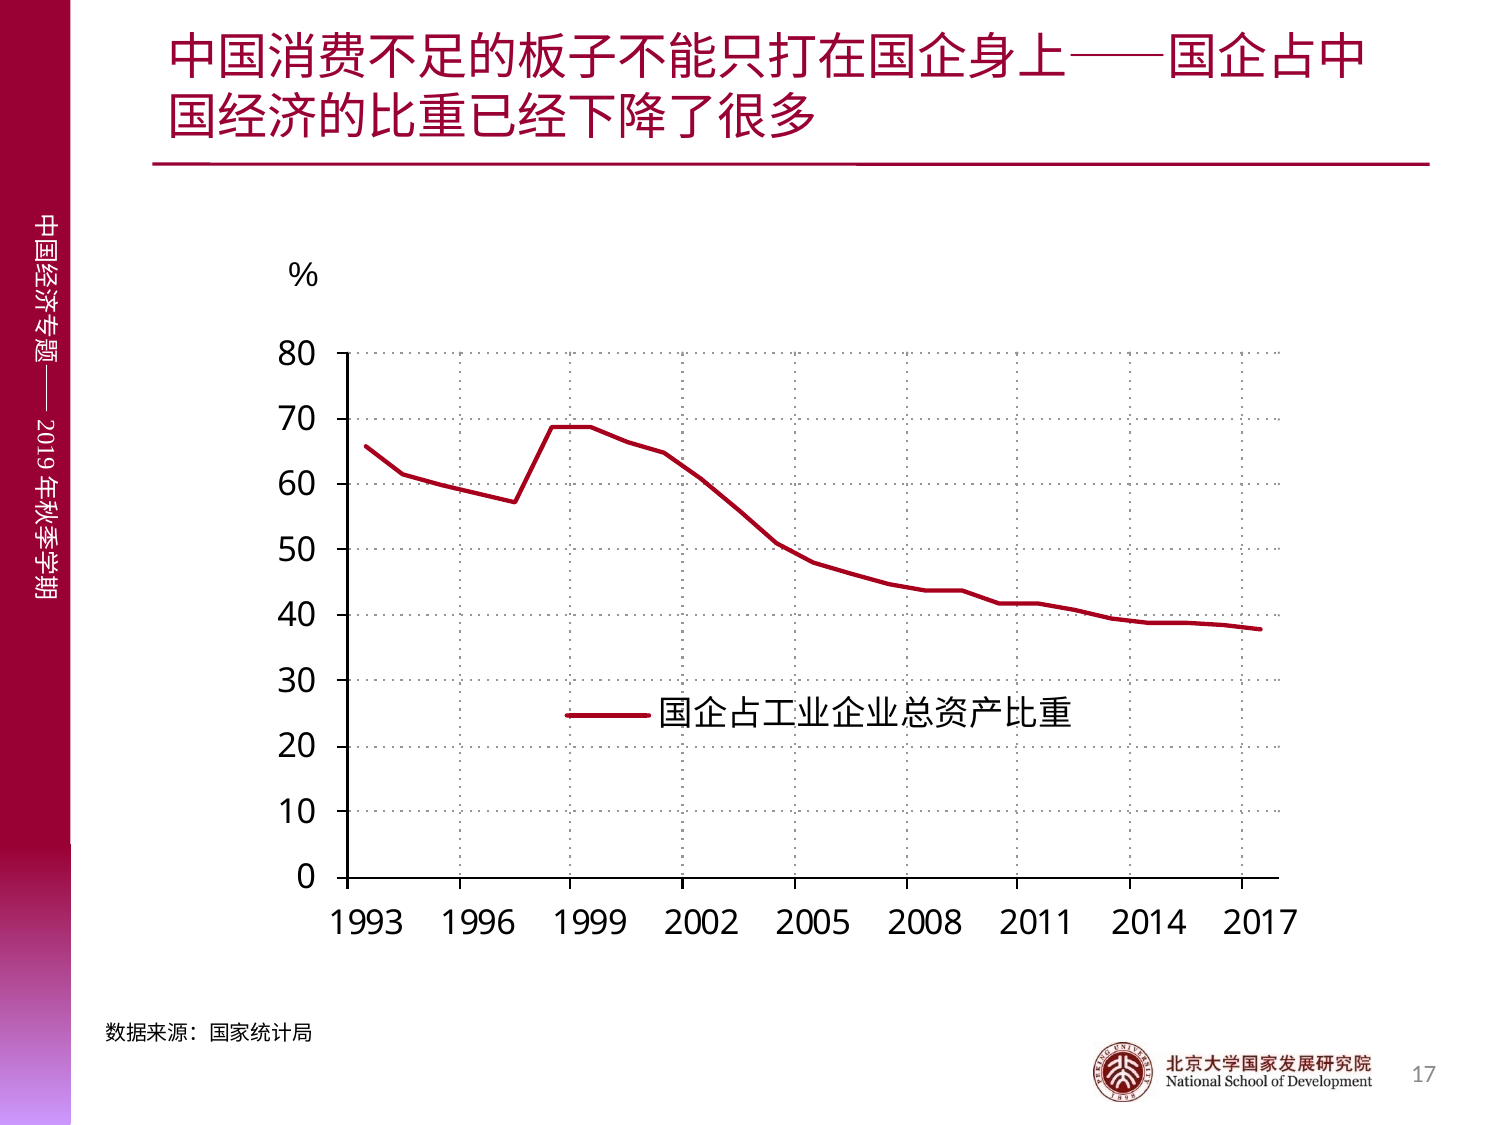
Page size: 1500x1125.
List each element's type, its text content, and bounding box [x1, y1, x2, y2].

picture [1093, 1042, 1101, 1102]
text_box 数据来源：国家统计局 [105, 1019, 684, 1045]
title 中国消费不足的板子不能只打在国企身上——国企占中国经济的比重已经下降了很多 [152, 0, 1426, 153]
slide_number 17 [1101, 1042, 1452, 1103]
picture [270, 237, 1307, 946]
